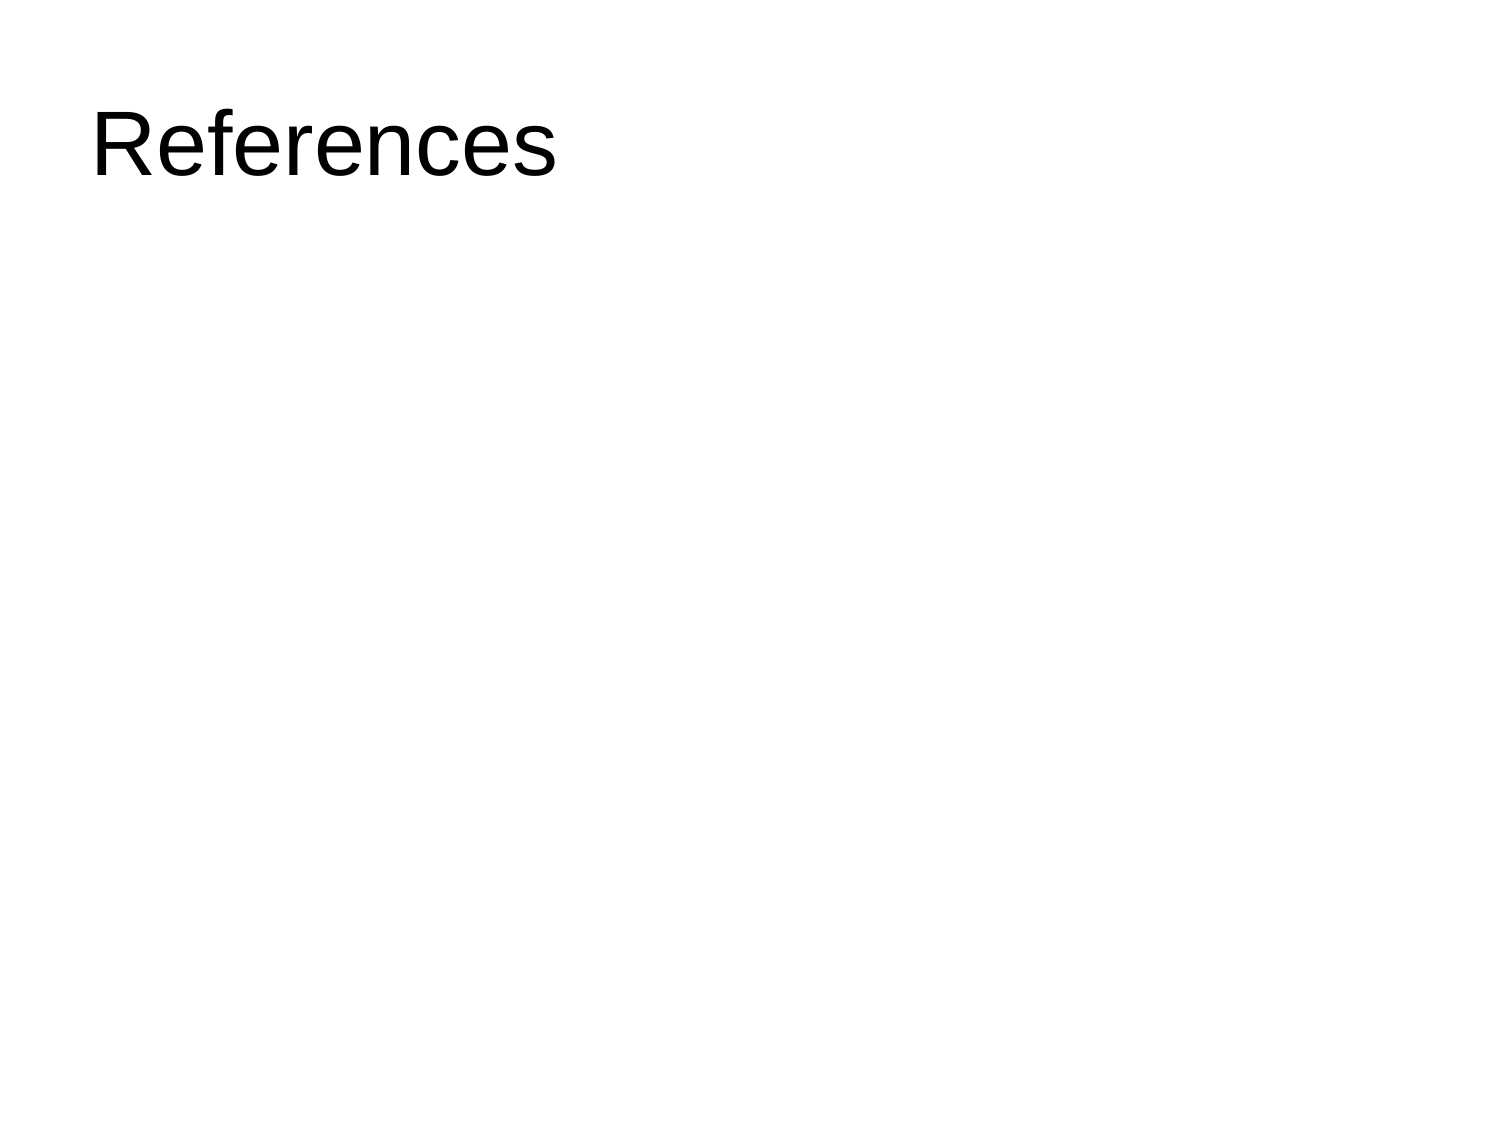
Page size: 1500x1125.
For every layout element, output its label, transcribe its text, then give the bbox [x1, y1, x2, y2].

title References [75, 45, 1425, 233]
